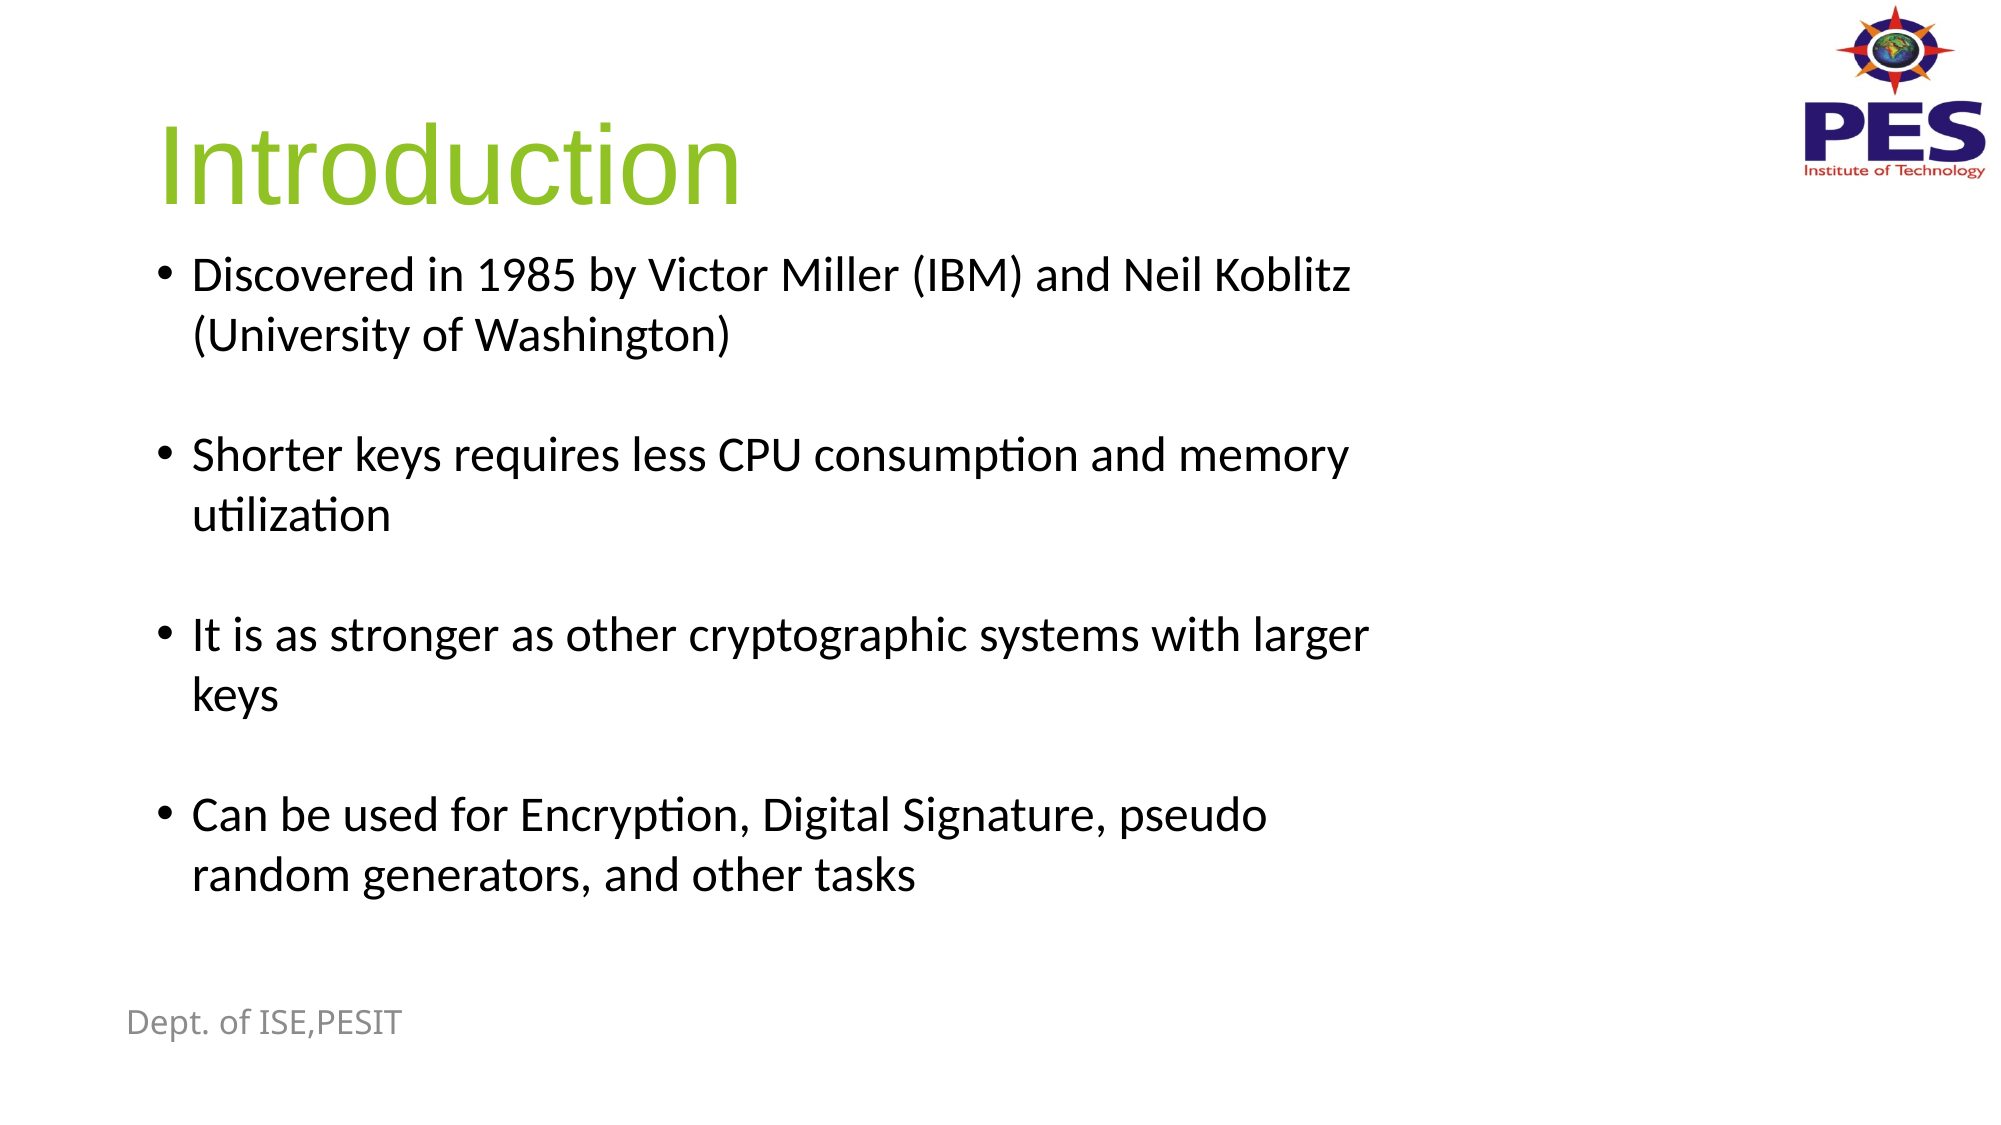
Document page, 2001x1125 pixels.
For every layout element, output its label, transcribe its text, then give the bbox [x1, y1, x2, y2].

text_box Introduction [141, 83, 1416, 234]
text_box Dept. of ISE,PESIT [111, 991, 1144, 1051]
text_box Discovered in 1985 by Victor Miller (IBM) and Neil Koblitz (University of Washington) Shorter keys requires less CPU consumption and memory utilization It is as stronger as other cryptographic systems with larger keys Can be used for Encryption, Digital Signature, pseudo random generators, and other tasks [141, 234, 1416, 1078]
picture [1790, 0, 2000, 184]
